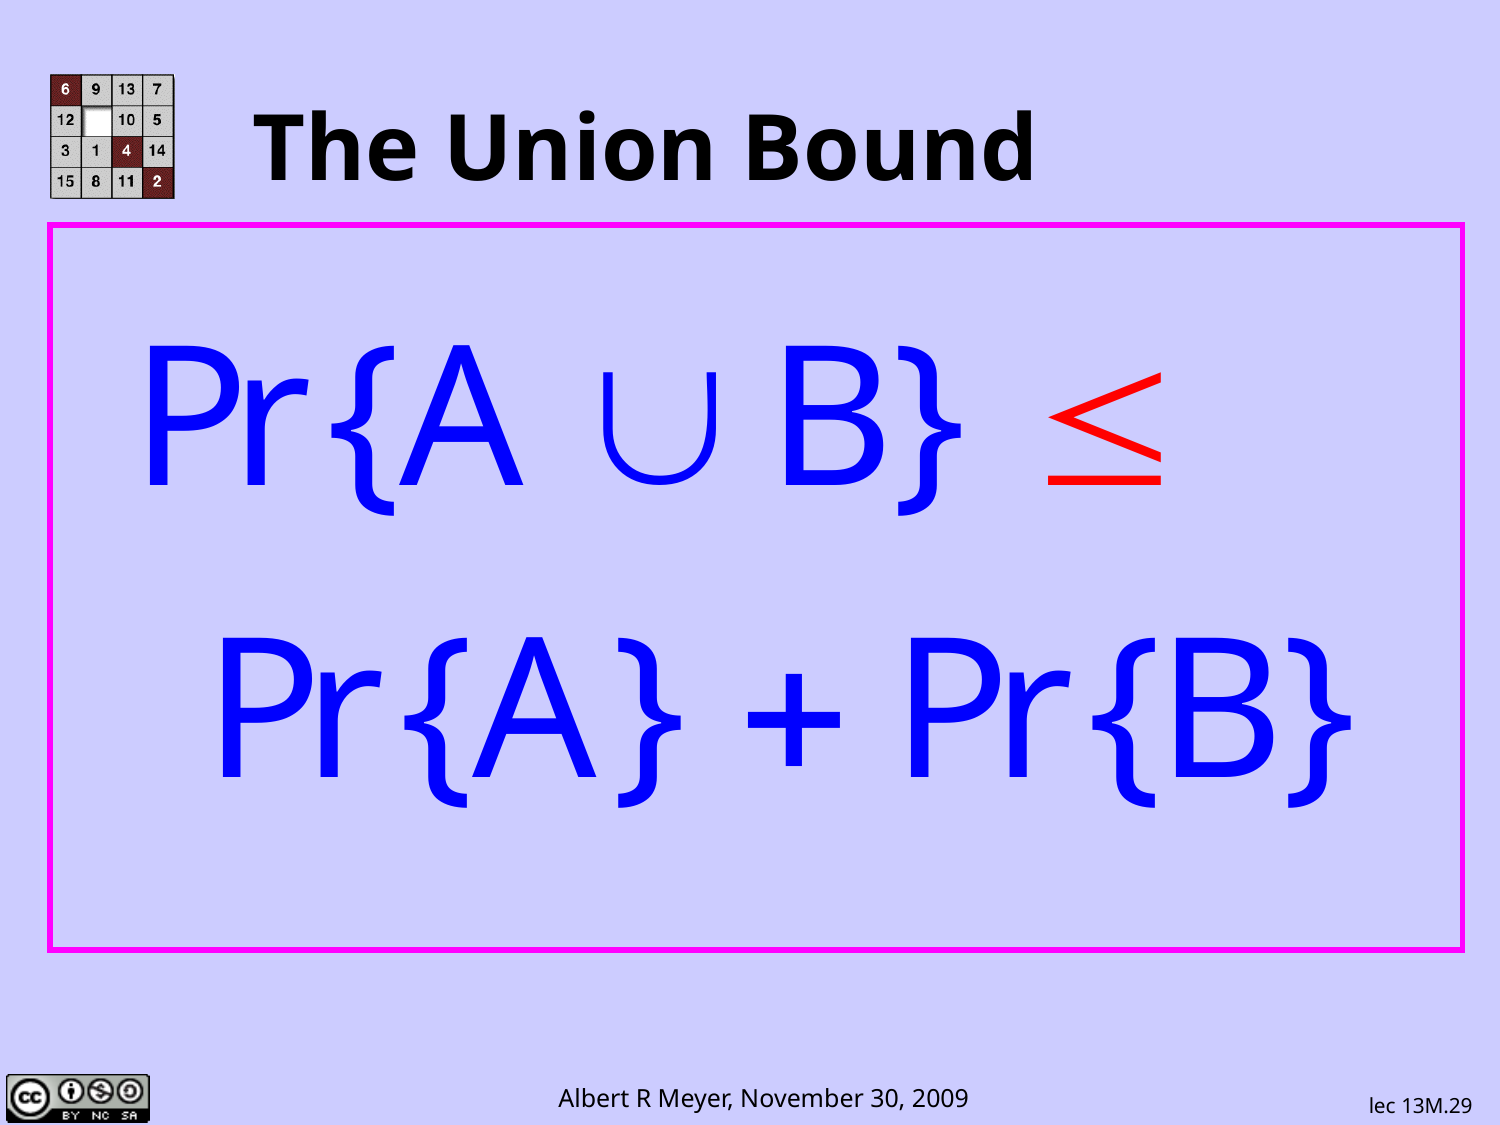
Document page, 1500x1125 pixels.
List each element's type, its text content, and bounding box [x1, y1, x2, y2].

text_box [107, 289, 1393, 876]
text_box lec 13M.29 [1049, 1084, 1488, 1125]
picture [6, 1074, 150, 1123]
title The Union Bound [237, 49, 1476, 238]
text_box [49, 224, 1463, 950]
picture [50, 74, 175, 199]
